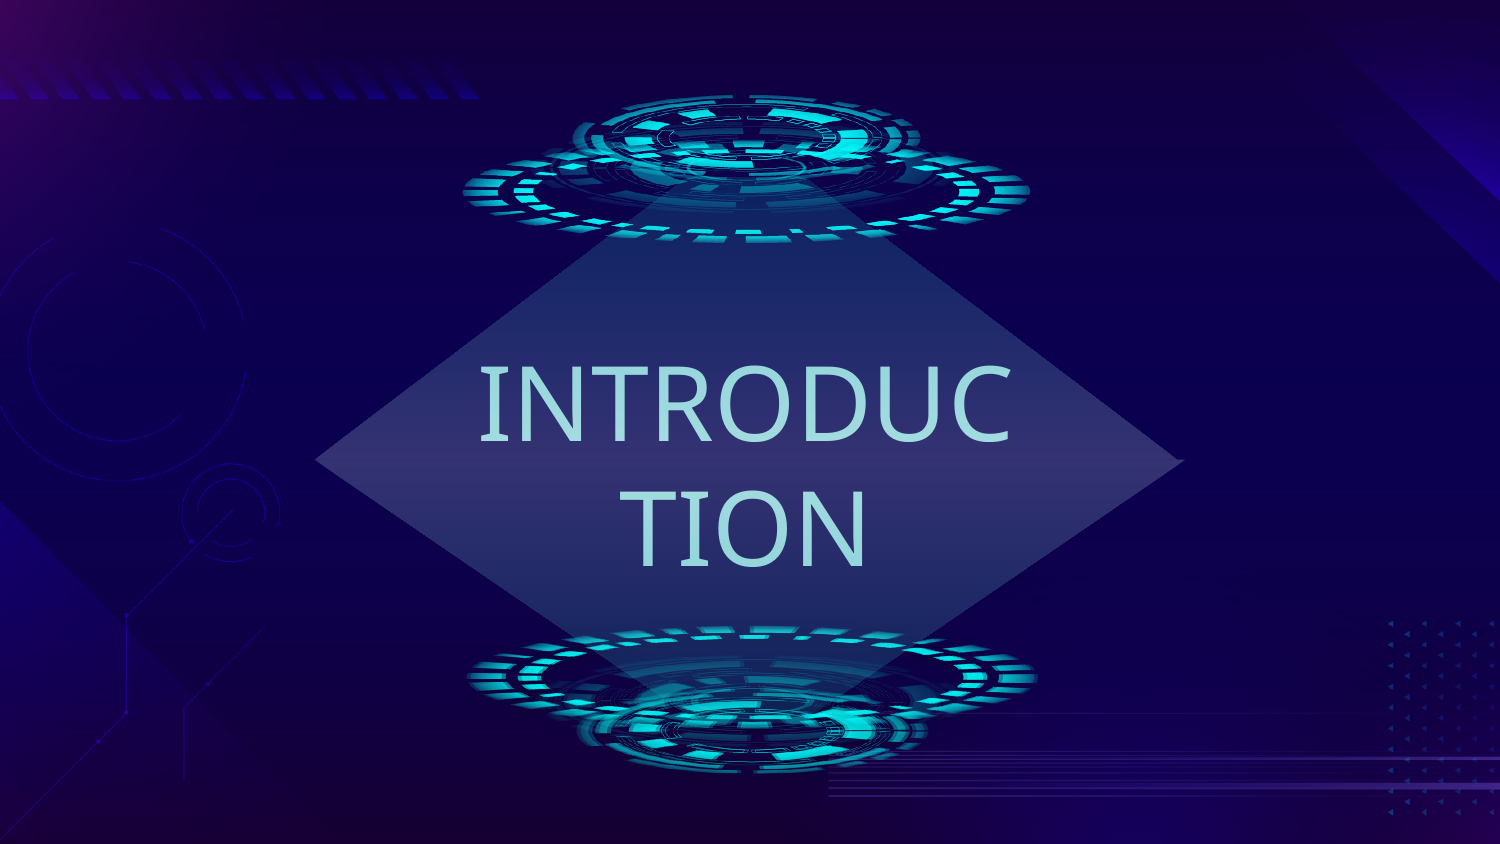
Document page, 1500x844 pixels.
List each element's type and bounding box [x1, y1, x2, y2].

text_box [313, 317, 1178, 458]
picture [0, 0, 1500, 844]
text_box [312, 457, 1188, 561]
